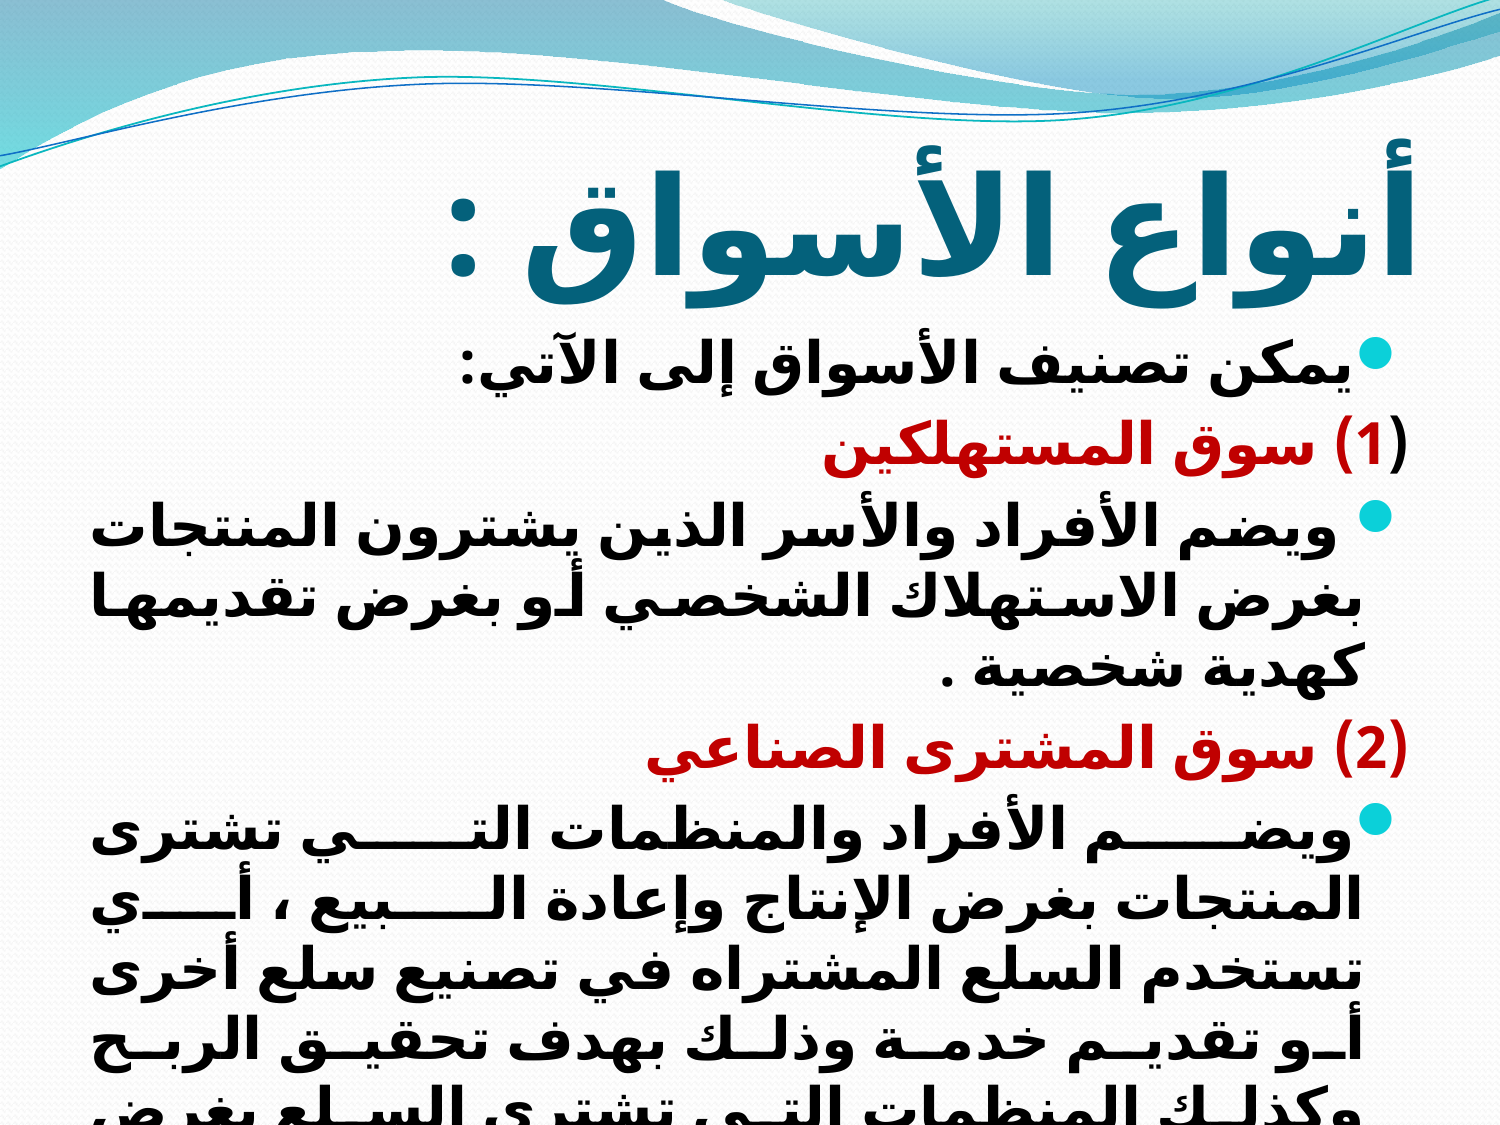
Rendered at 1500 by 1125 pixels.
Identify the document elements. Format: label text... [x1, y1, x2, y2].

title أنواع الأسواق : [75, 115, 1425, 303]
list يمكن تصنيف الأسواق إلى الآتي: (1) سوق المستهلكين ويضم الأفراد والأسر الذين يشترون المنتجات بغرض الاستهلاك الشخصي أو بغرض تقديمها كهدية شخصية . (2) سوق المشترى الصناعي ويضم الأفراد والمنظمات التي تشترى المنتجات بغرض الإنتاج وإعادة البيع ، أي تستخدم السلع المشتراه في تصنيع سلع أخرى أو تقديم خدمة وذلك بهدف تحقيق الربح وكذلك المنظمات التي تشترى السلع بغرض معاونتها في أداء مهمتها . [75, 317, 1425, 1038]
